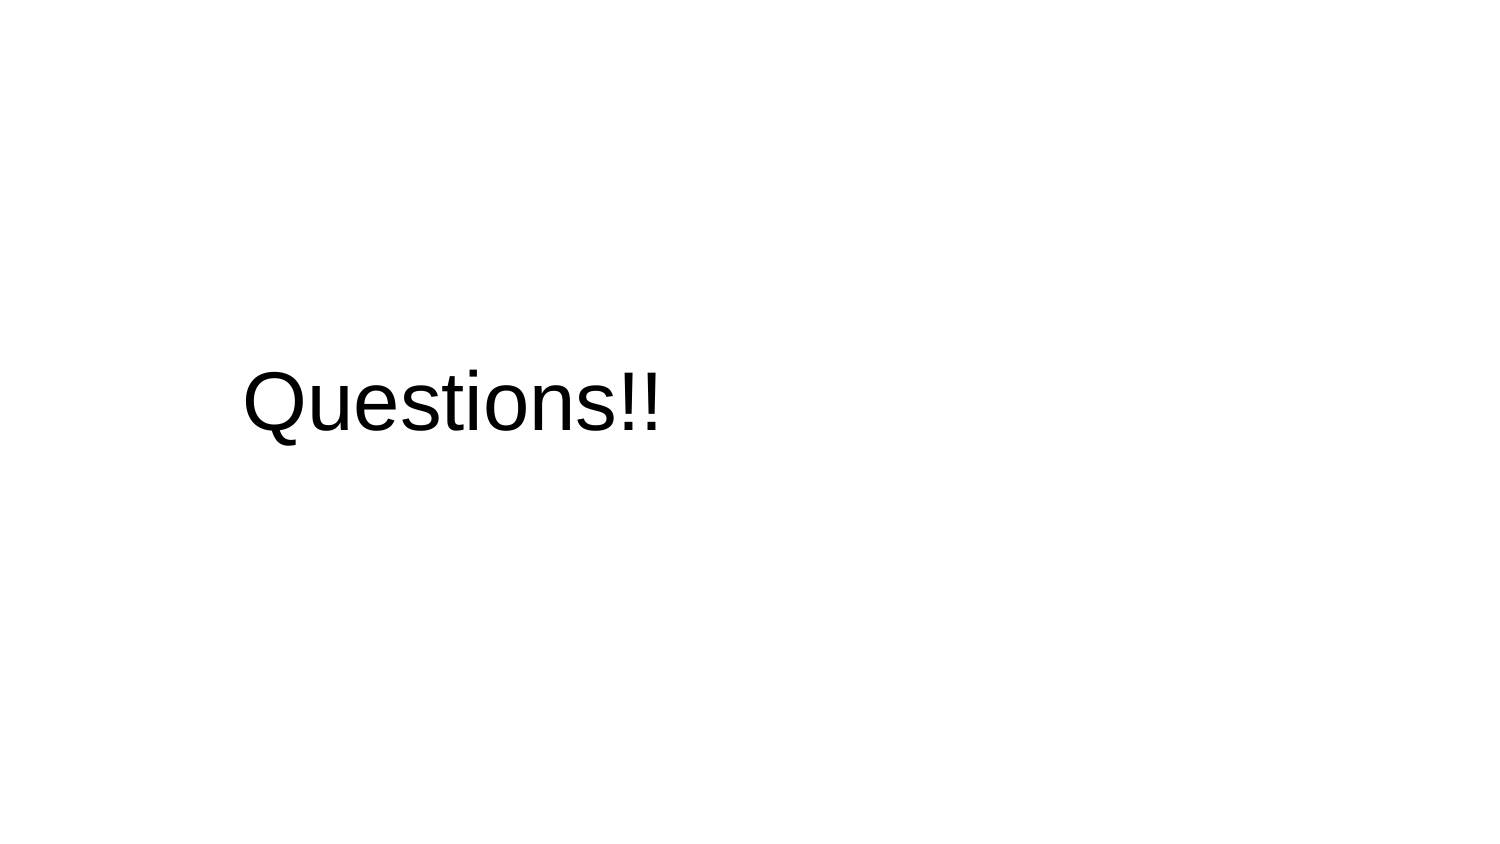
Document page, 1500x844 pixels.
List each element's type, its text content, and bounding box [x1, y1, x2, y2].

list Questions!! [150, 196, 1475, 450]
